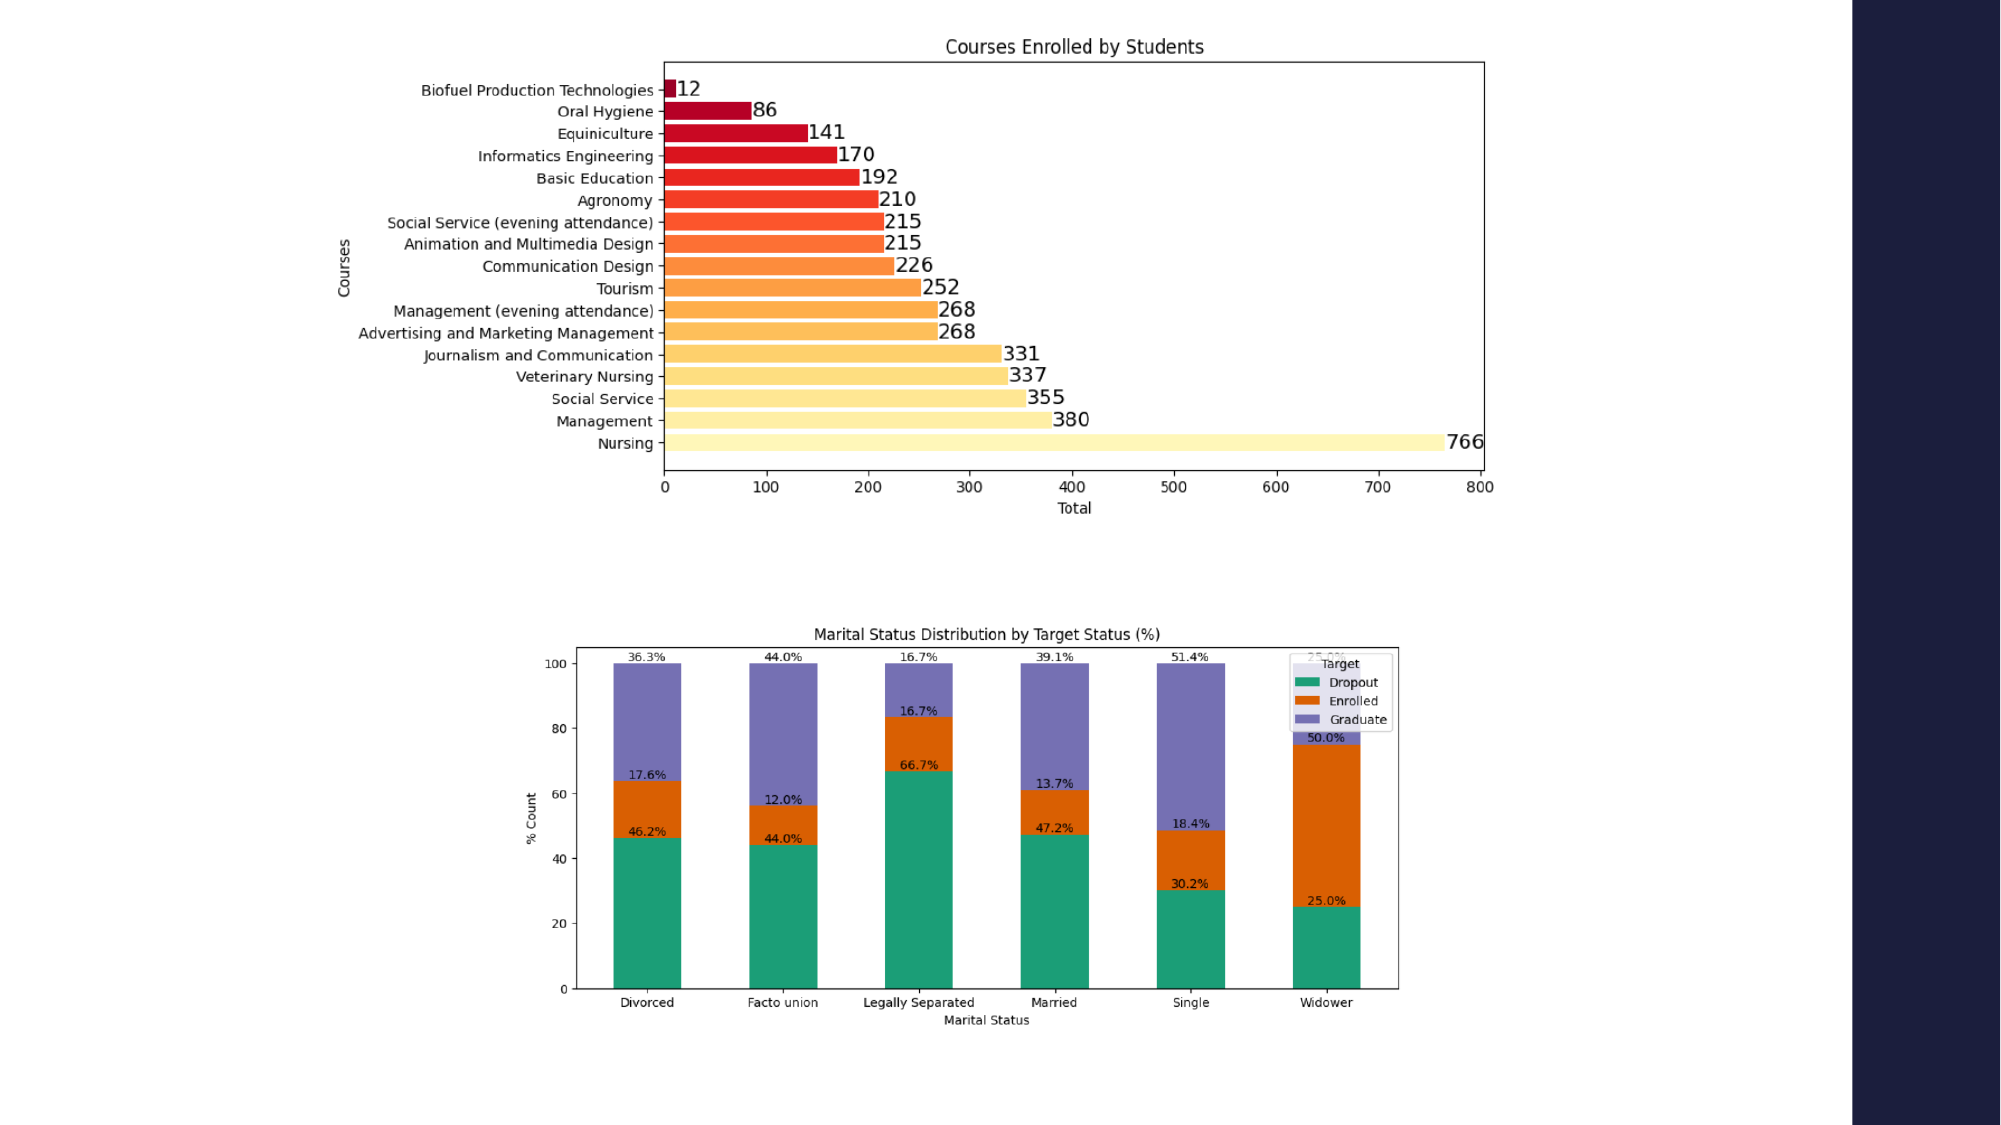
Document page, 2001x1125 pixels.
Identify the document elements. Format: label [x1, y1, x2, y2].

picture [295, 34, 1504, 521]
picture [489, 616, 1431, 1053]
